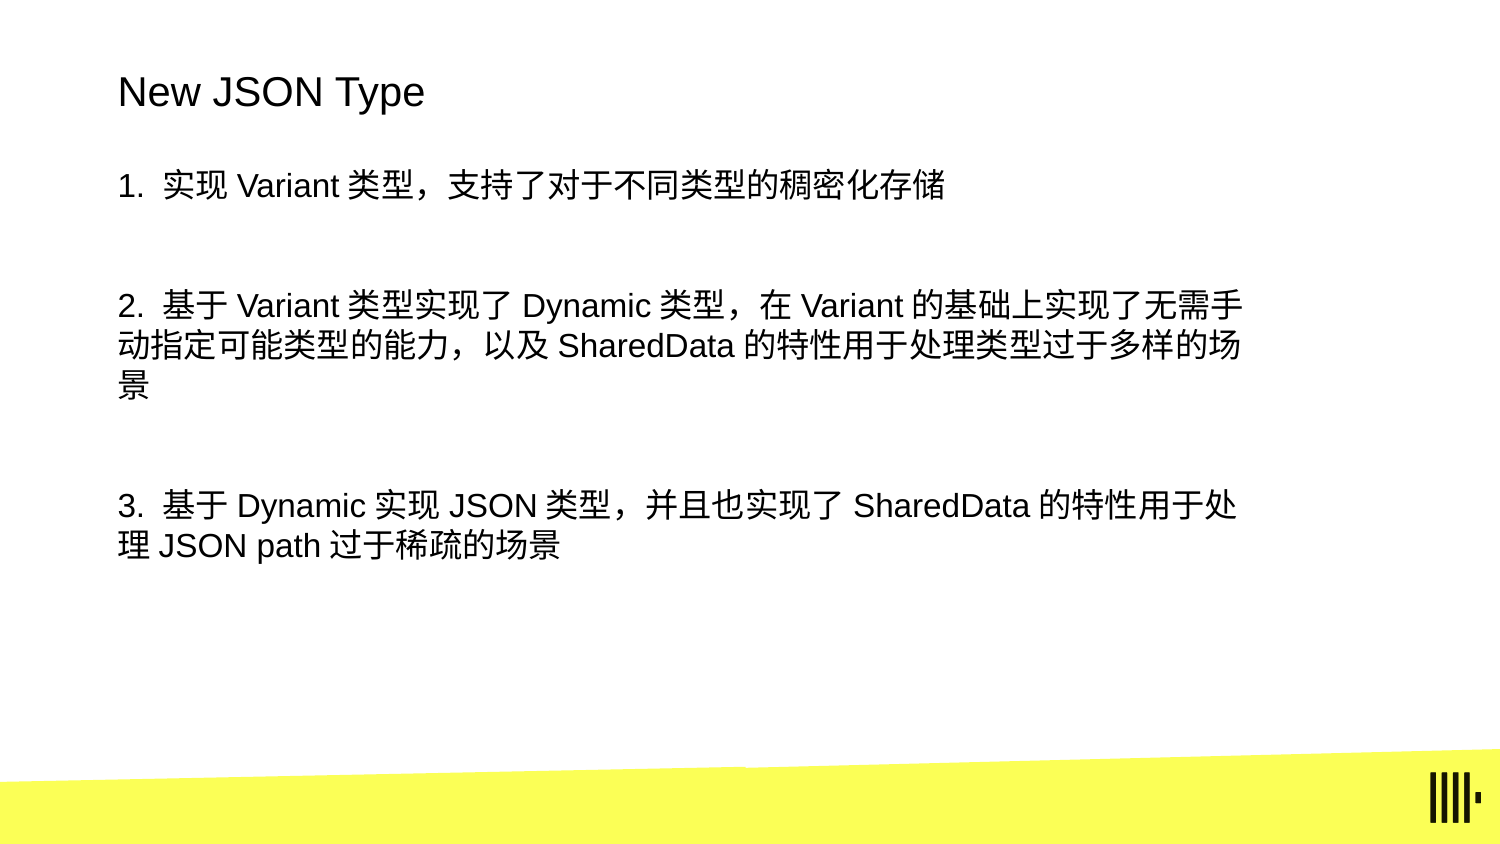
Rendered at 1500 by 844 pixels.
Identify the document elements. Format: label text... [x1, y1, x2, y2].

picture [1425, 767, 1485, 827]
text_box New JSON Type 1. 实现Variant类型，支持了对于不同类型的稠密化存储 2. 基于Variant类型实现了Dynamic类型，在Variant的基础上实现了无需手动指定可能类型的能力，以及SharedData的特性用于处理类型过于多样的场景 3. 基于Dynamic实现JSON类型，并且也实现了SharedData的特性用于处理JSON path过于稀疏的场景 [102, 57, 1268, 641]
